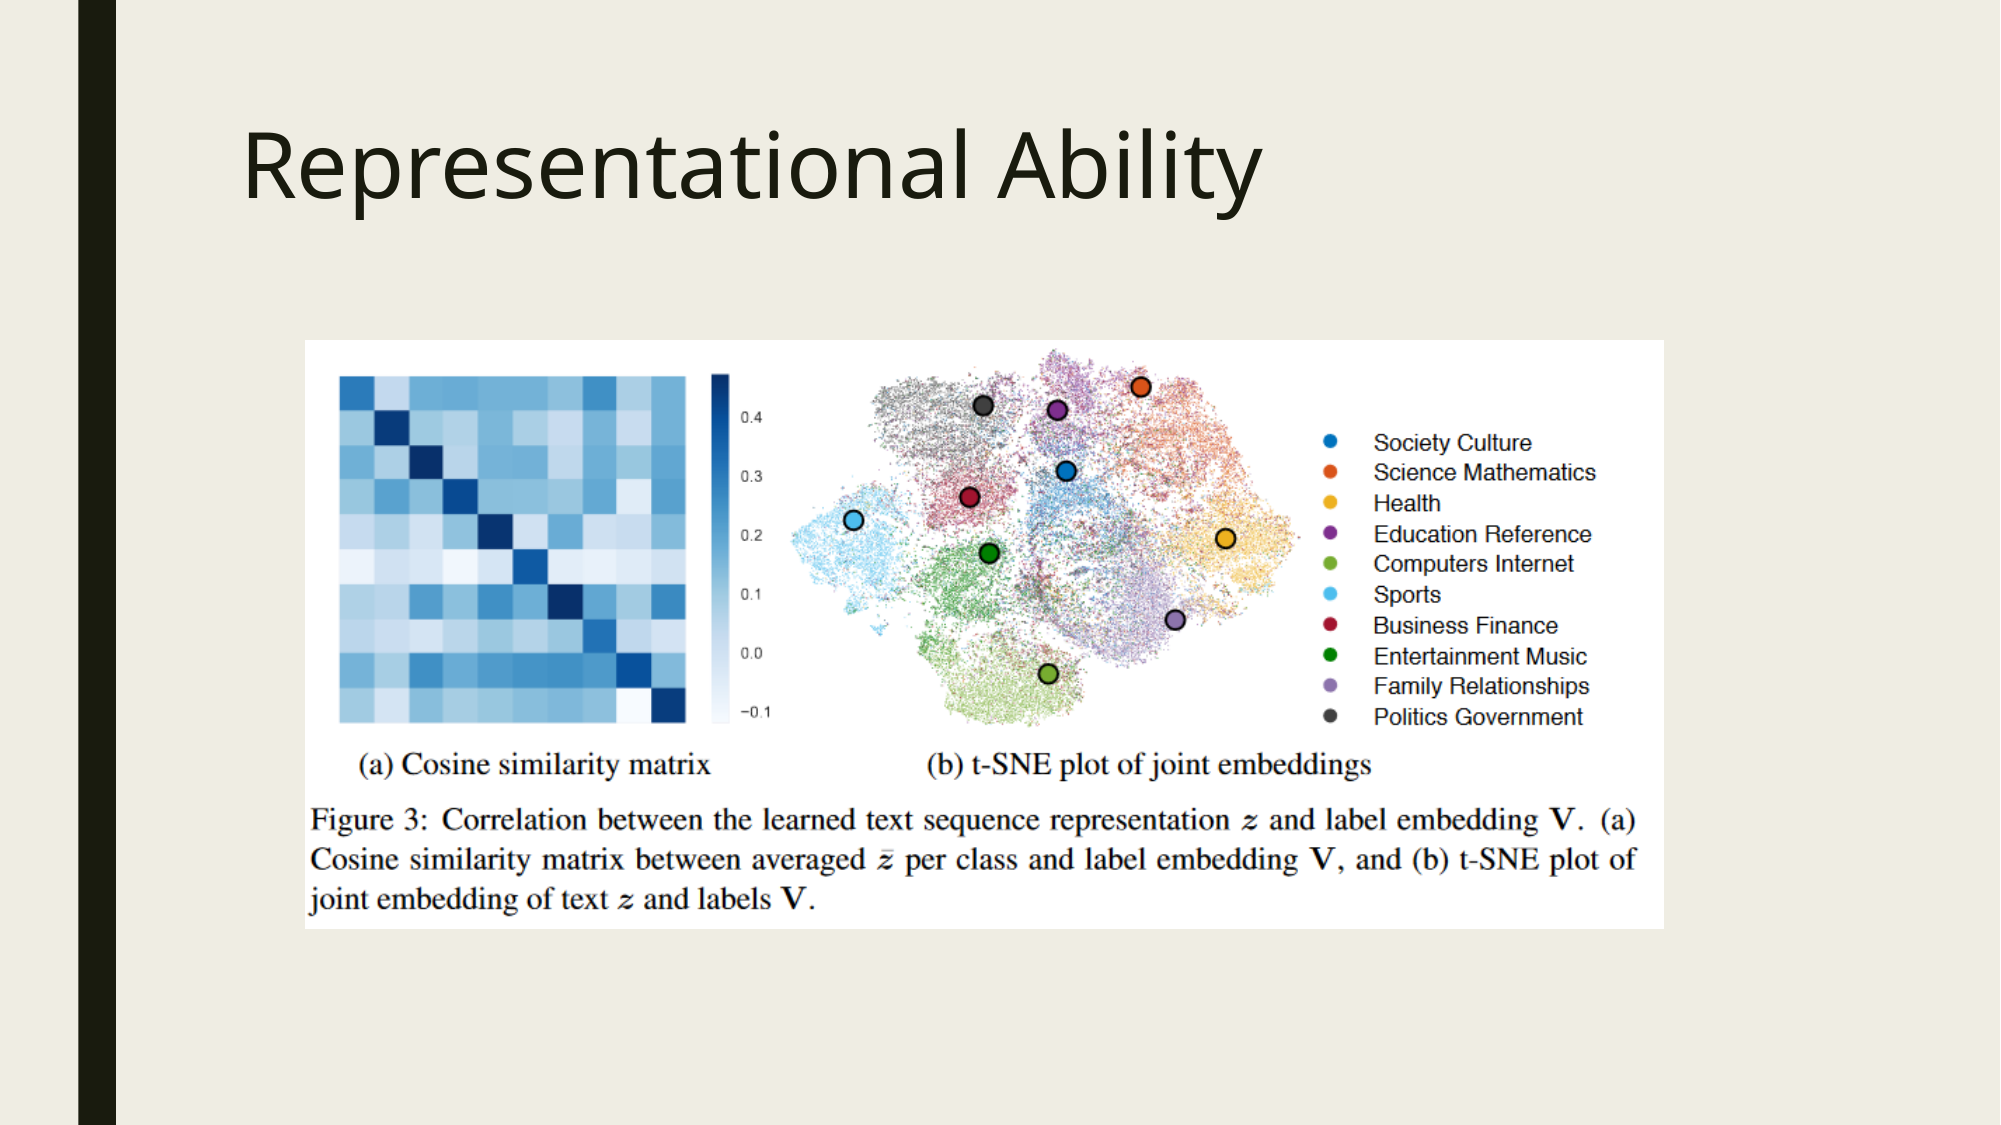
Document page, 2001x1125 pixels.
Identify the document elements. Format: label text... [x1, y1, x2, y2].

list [305, 340, 1664, 929]
title Representational Ability [225, 112, 1800, 357]
